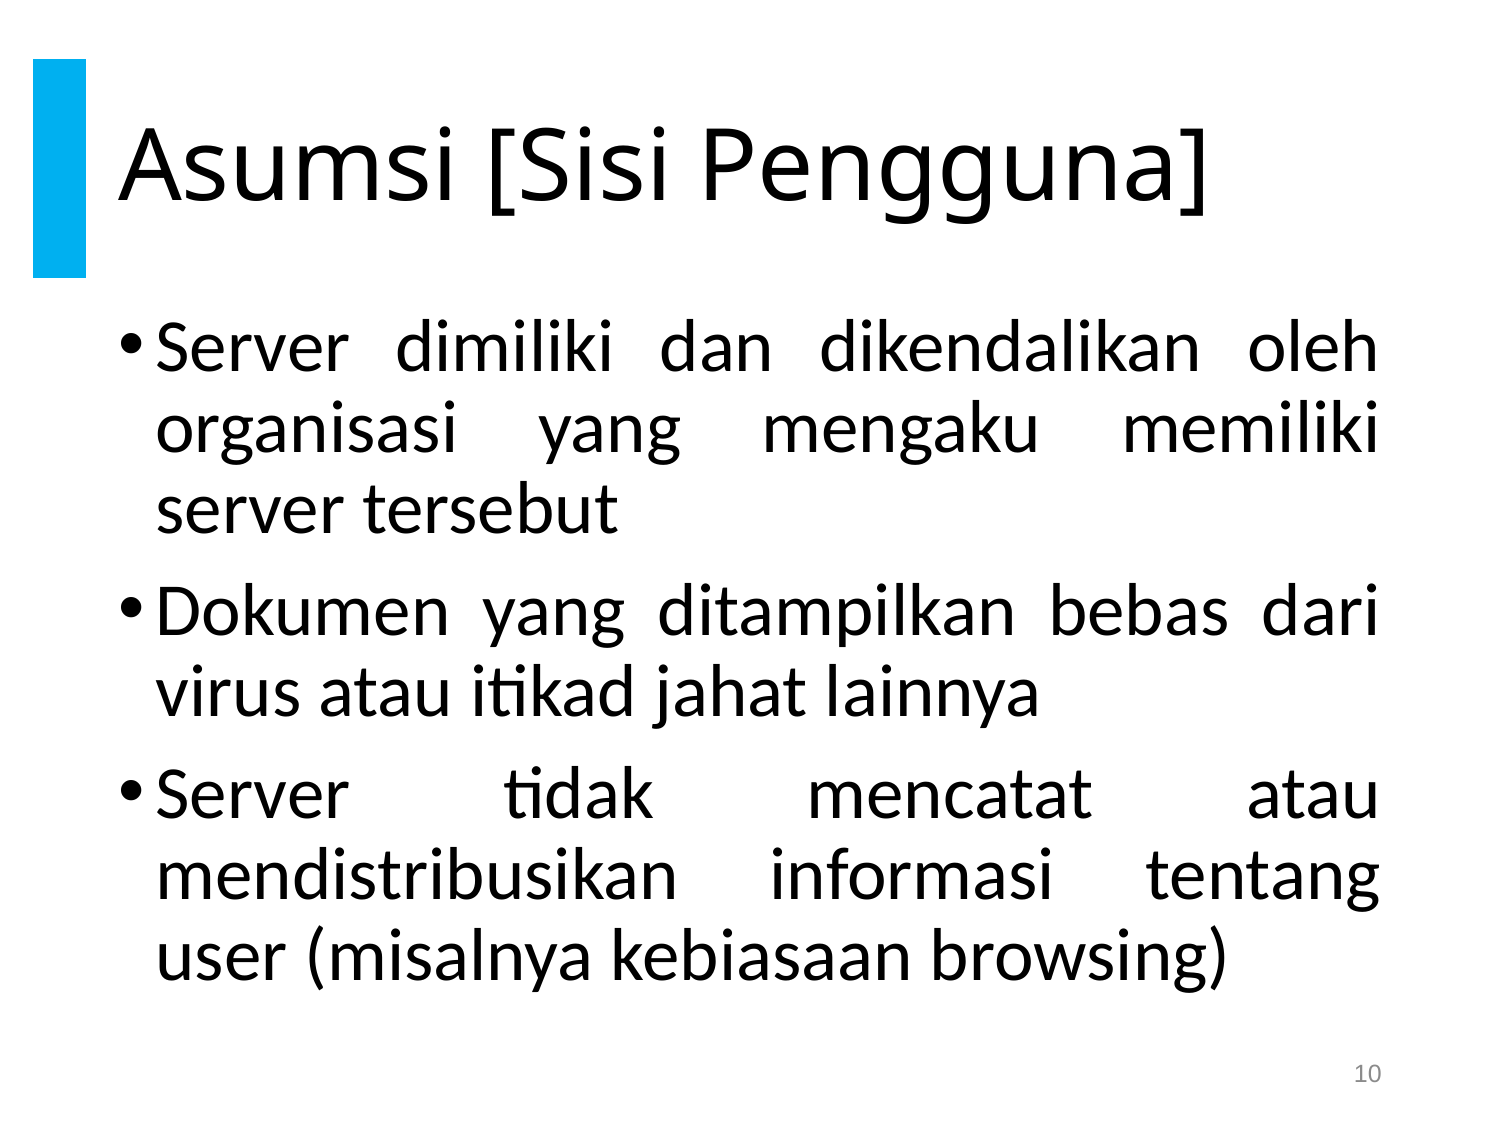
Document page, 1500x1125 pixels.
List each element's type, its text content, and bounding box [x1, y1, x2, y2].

list Server dimiliki dan dikendalikan oleh organisasi yang mengaku memiliki server tersebut Dokumen yang ditampilkan bebas dari virus atau itikad jahat lainnya Server tidak mencatat atau mendistribusikan informasi tentang user (misalnya kebiasaan browsing) [103, 299, 1397, 1014]
slide_number 10 [1059, 1042, 1397, 1103]
title Asumsi [Sisi Pengguna] [103, 59, 1397, 278]
